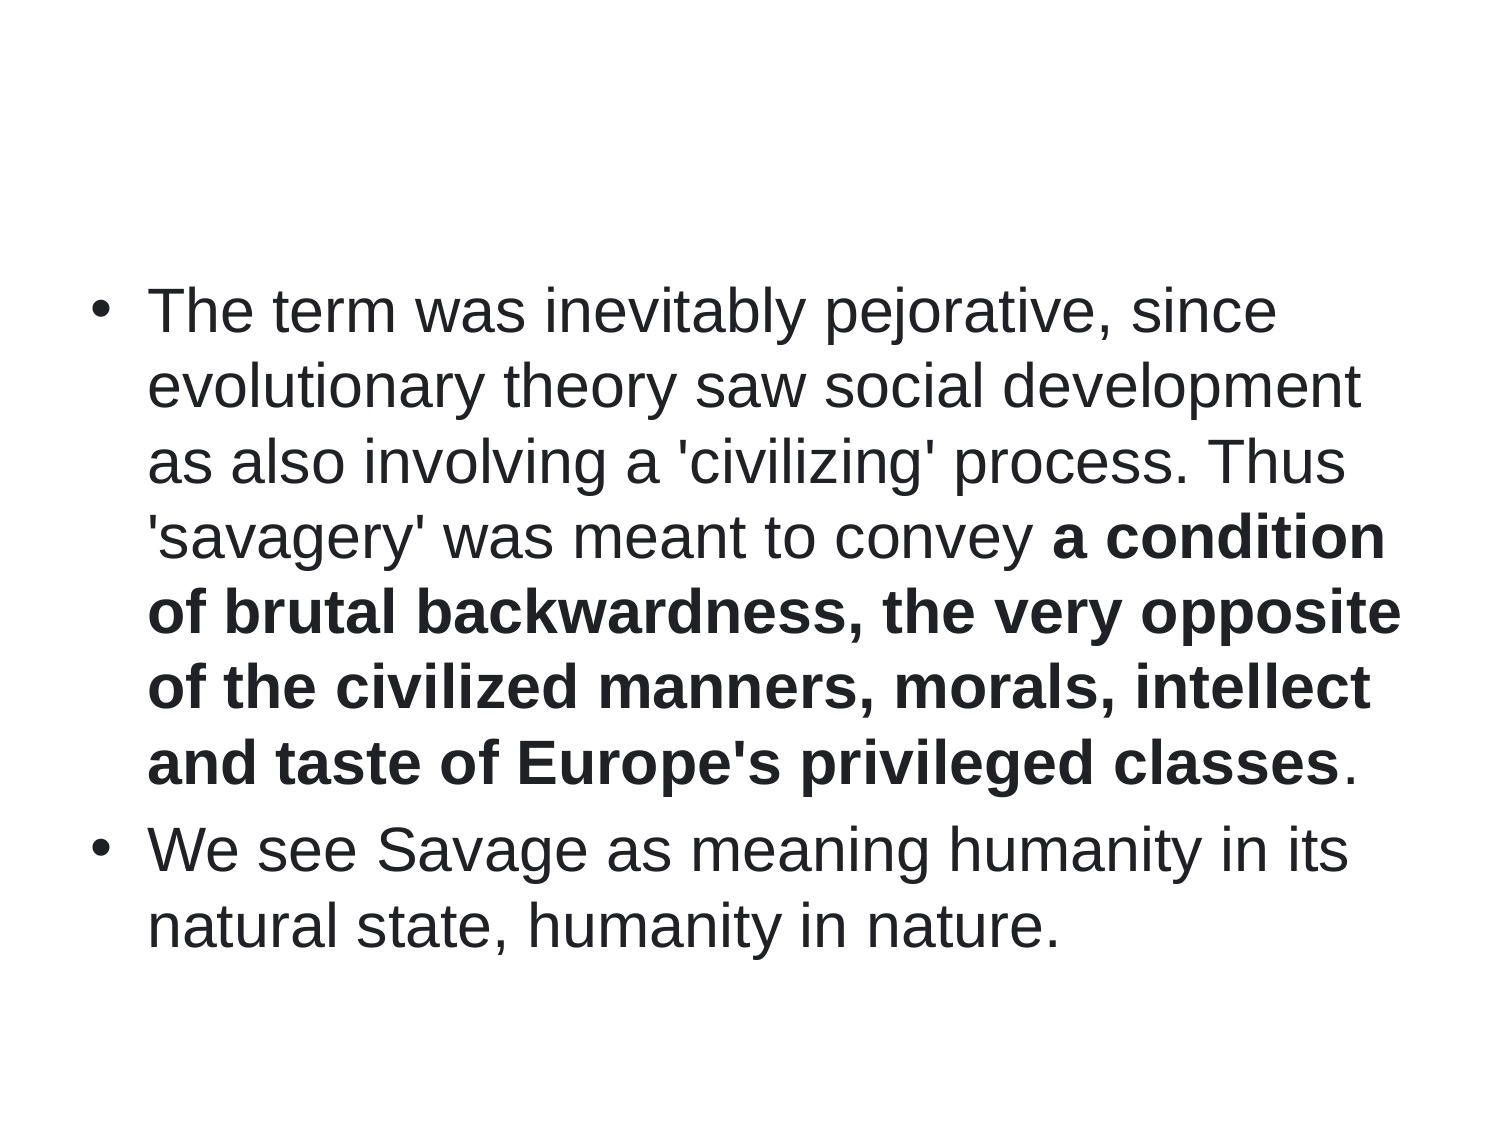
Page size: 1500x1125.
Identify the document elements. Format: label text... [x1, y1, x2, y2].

list The term was inevitably pejorative, since evolutionary theory saw social development as also involving a 'civilizing' process. Thus 'savagery' was meant to convey a condition of brutal backwardness, the very opposite of the civilized manners, morals, intellect and taste of Europe's privileged classes. We see Savage as meaning humanity in its natural state, humanity in nature. [75, 262, 1425, 1005]
